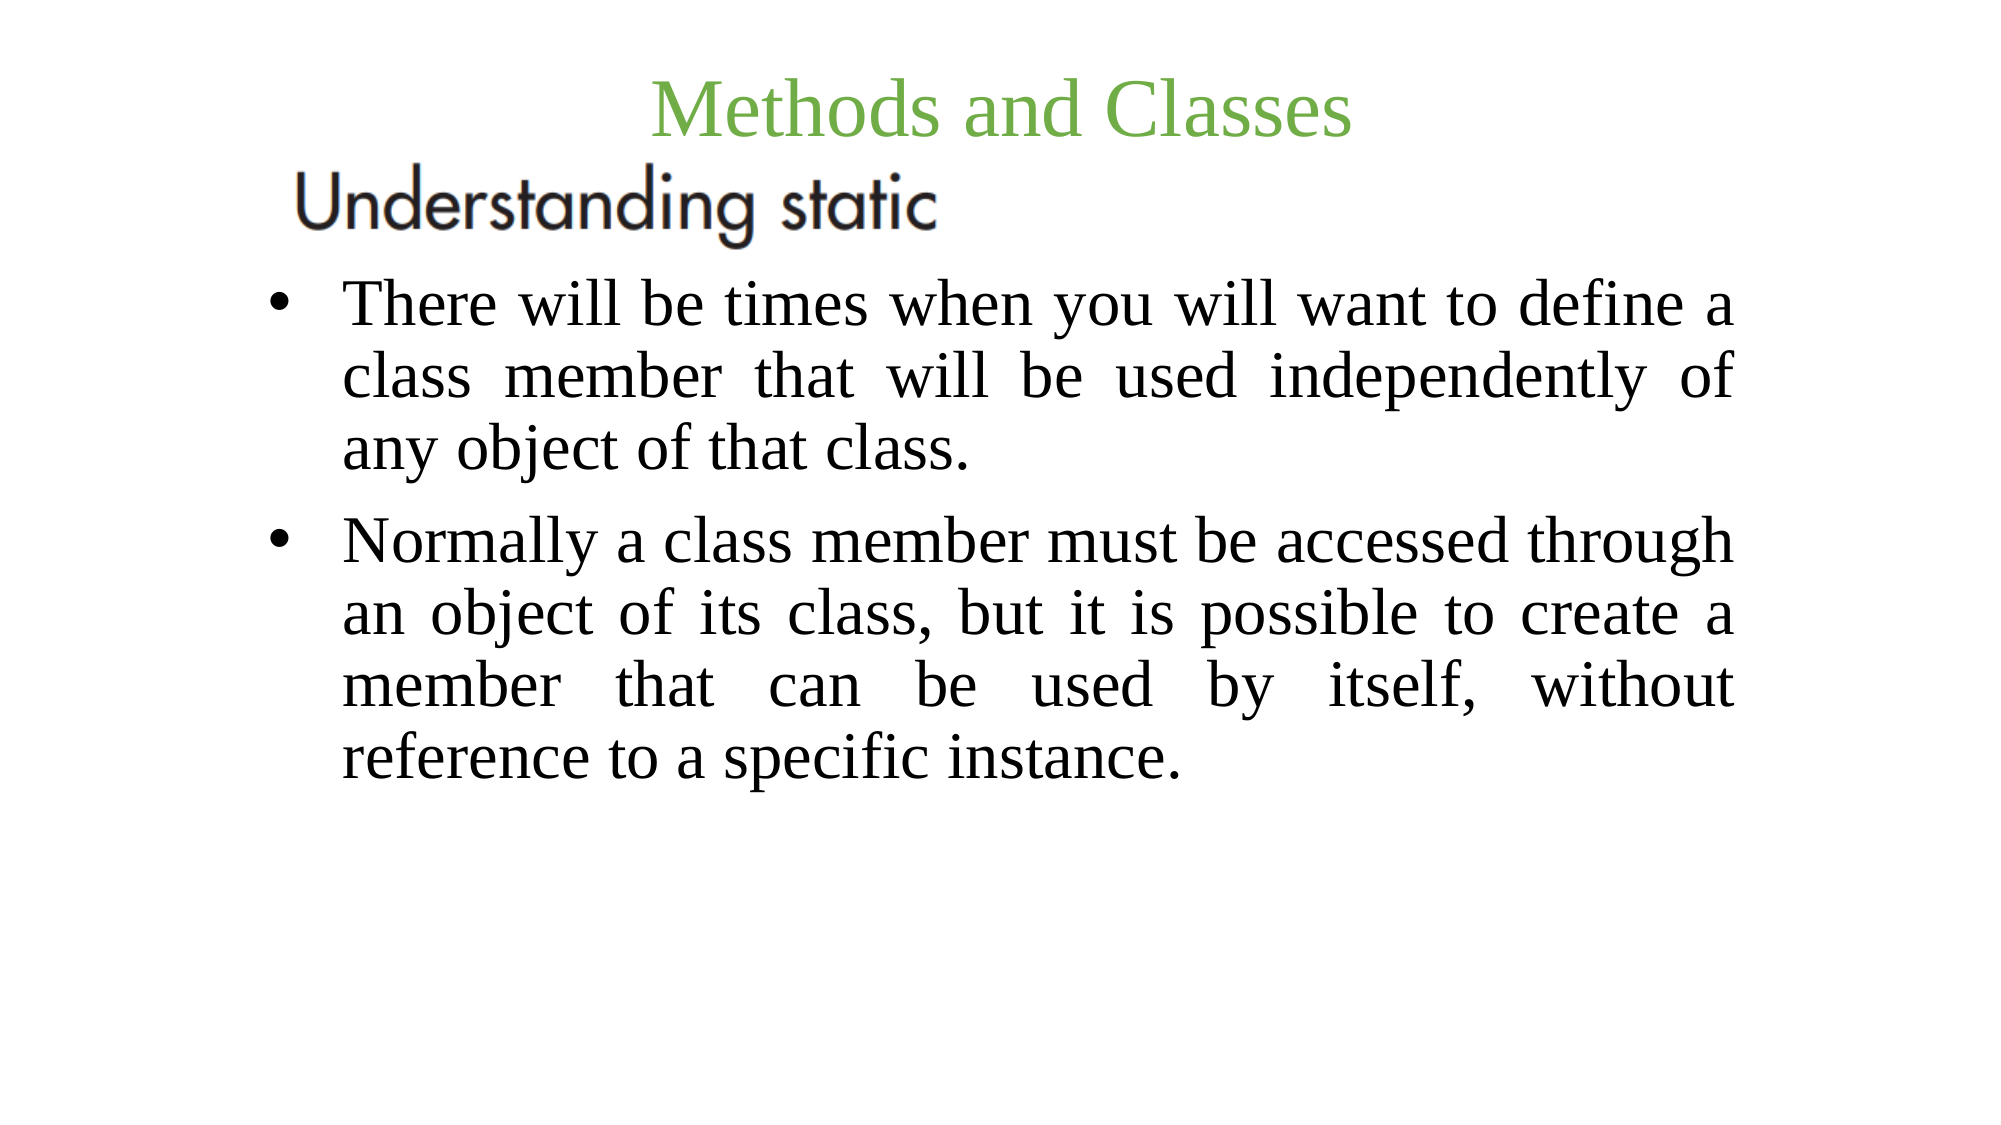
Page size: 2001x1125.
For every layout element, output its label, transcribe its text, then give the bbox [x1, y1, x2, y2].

picture [276, 152, 959, 256]
subtitle Methods and Classes There will be times when you will want to define a class member that will be used independently of any object of that class. Normally a class member must be accessed through an object of its class, but it is possible to create a member that can be used by itself, without reference to a specific instance. [252, 56, 1753, 1055]
